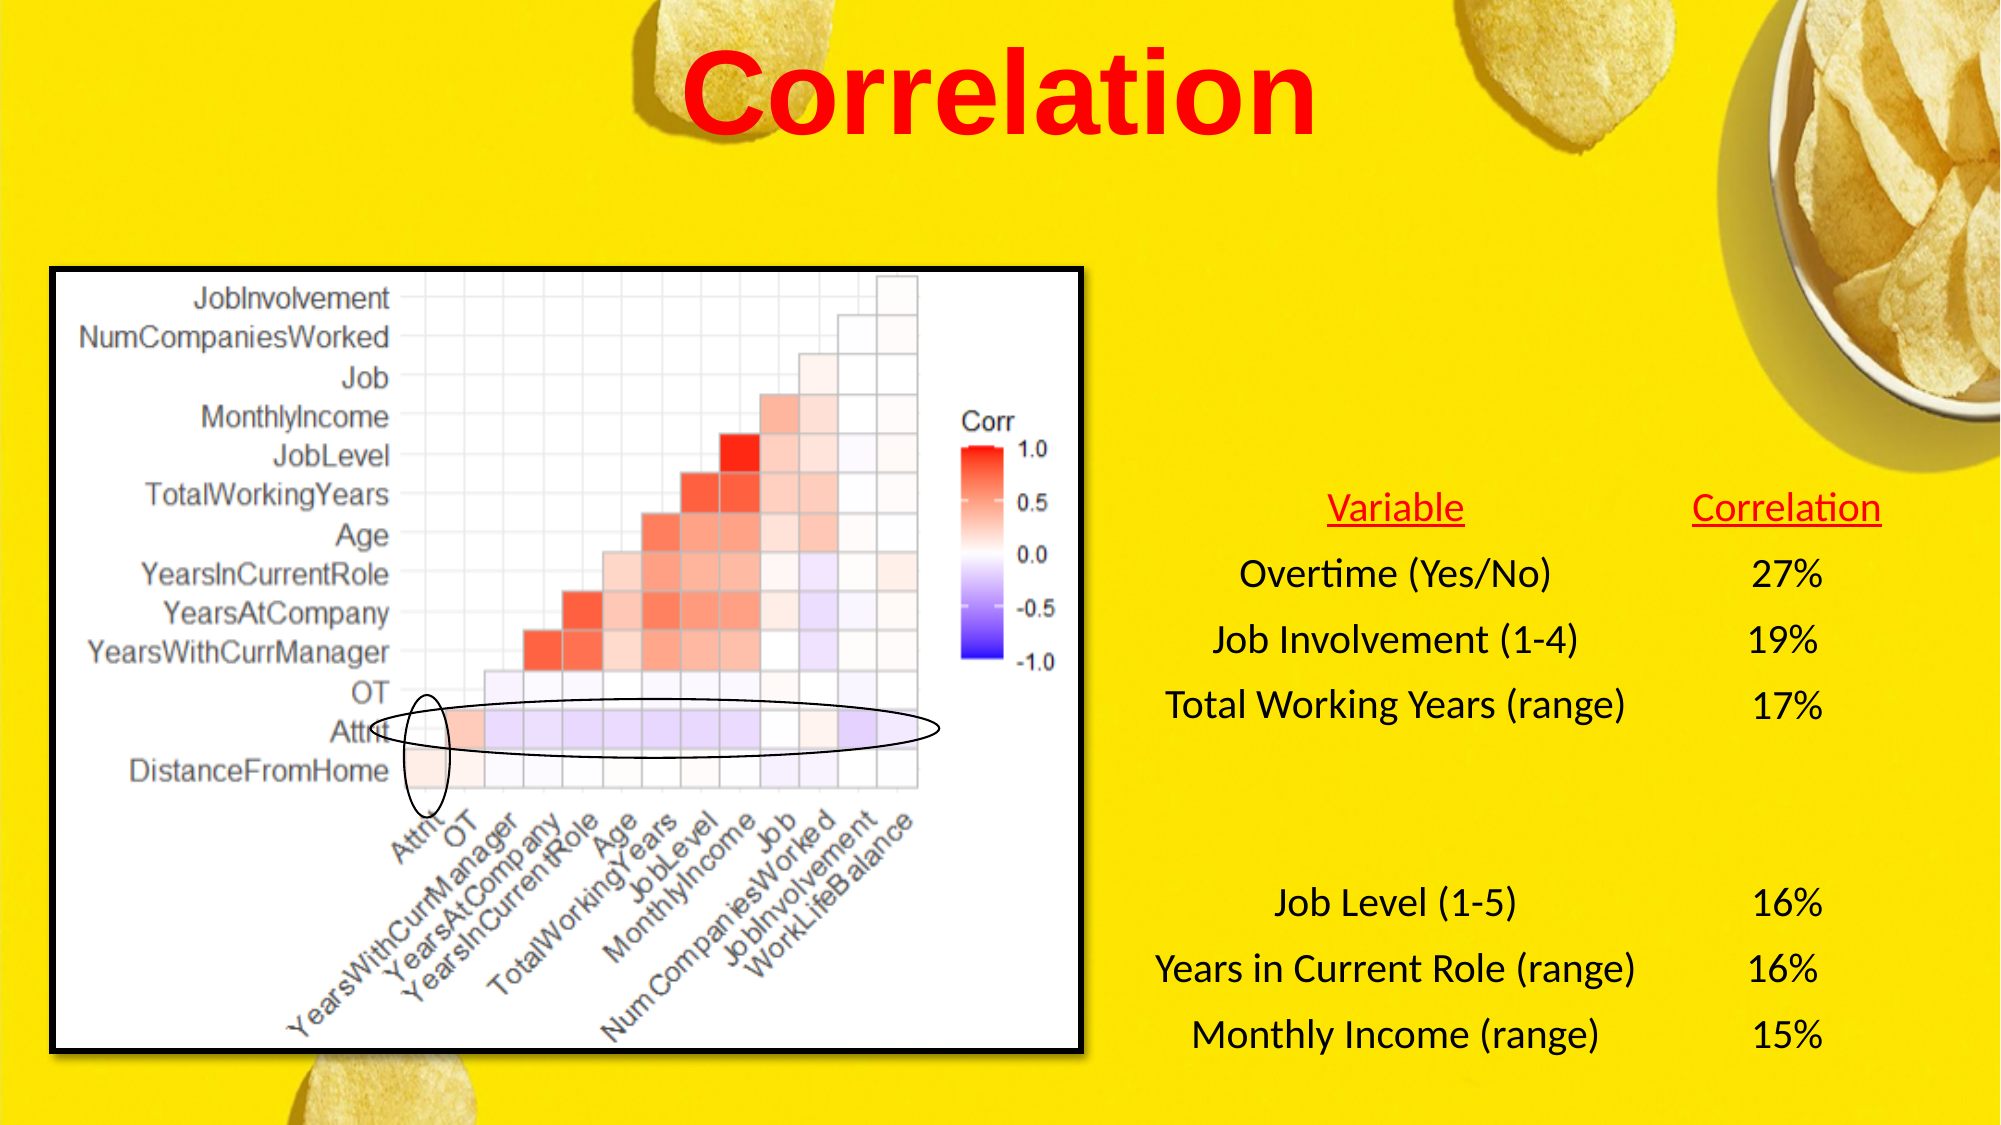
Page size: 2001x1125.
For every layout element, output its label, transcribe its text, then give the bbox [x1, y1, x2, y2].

subtitle Correlation 27% 19% 17% 16% 16% 15% [1665, 477, 1943, 1125]
text_box Variable Overtime (Yes/No) Job Involvement (1-4) Total Working Years (range) Job Level (1-5) Years in Current Role (range) Monthly Income (range) [1127, 477, 1665, 1125]
picture [0, 0, 2001, 1125]
title Correlation [249, 23, 1750, 168]
